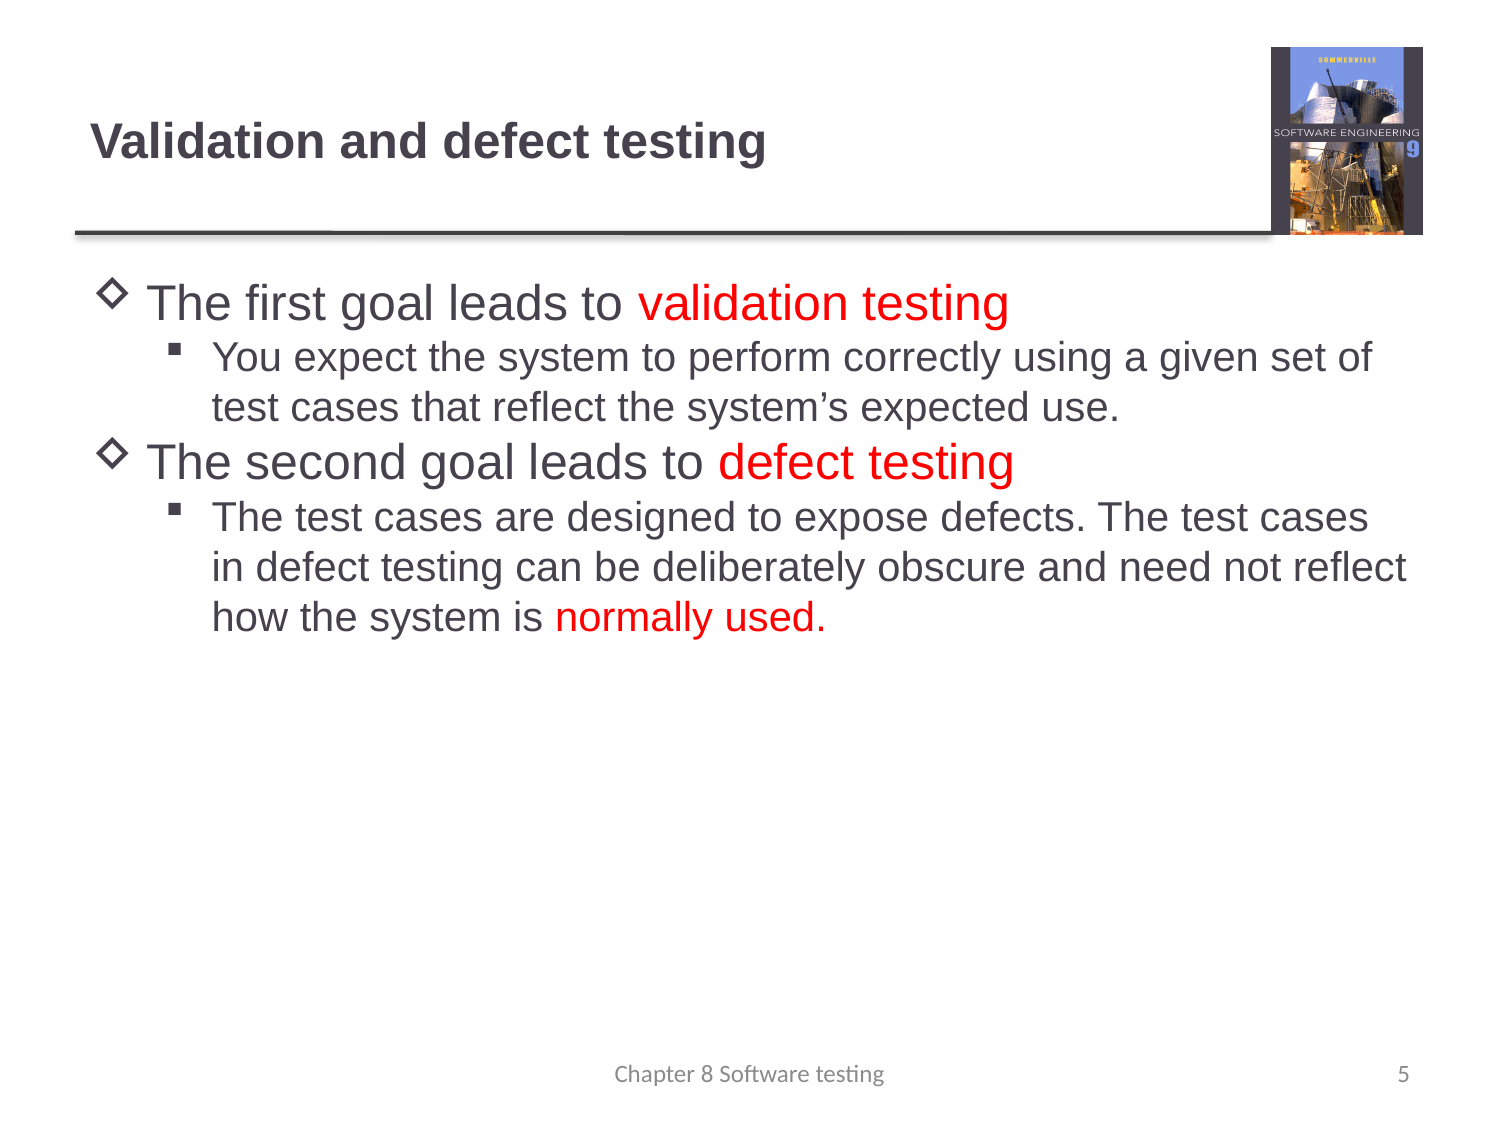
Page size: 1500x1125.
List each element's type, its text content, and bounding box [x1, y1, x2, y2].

text_box <number> [1074, 1042, 1425, 1103]
text_box Chapter 8 Software testing [512, 1042, 988, 1103]
text_box Validation and defect testing [74, 45, 1272, 233]
picture [1272, 47, 1423, 235]
text_box The first goal leads to validation testing You expect the system to perform correctly using a given set of test cases that reflect the system’s expected use. The second goal leads to defect testing The test cases are designed to expose defects. The test cases in defect testing can be deliberately obscure and need not reflect how the system is normally used. [75, 262, 1425, 1005]
